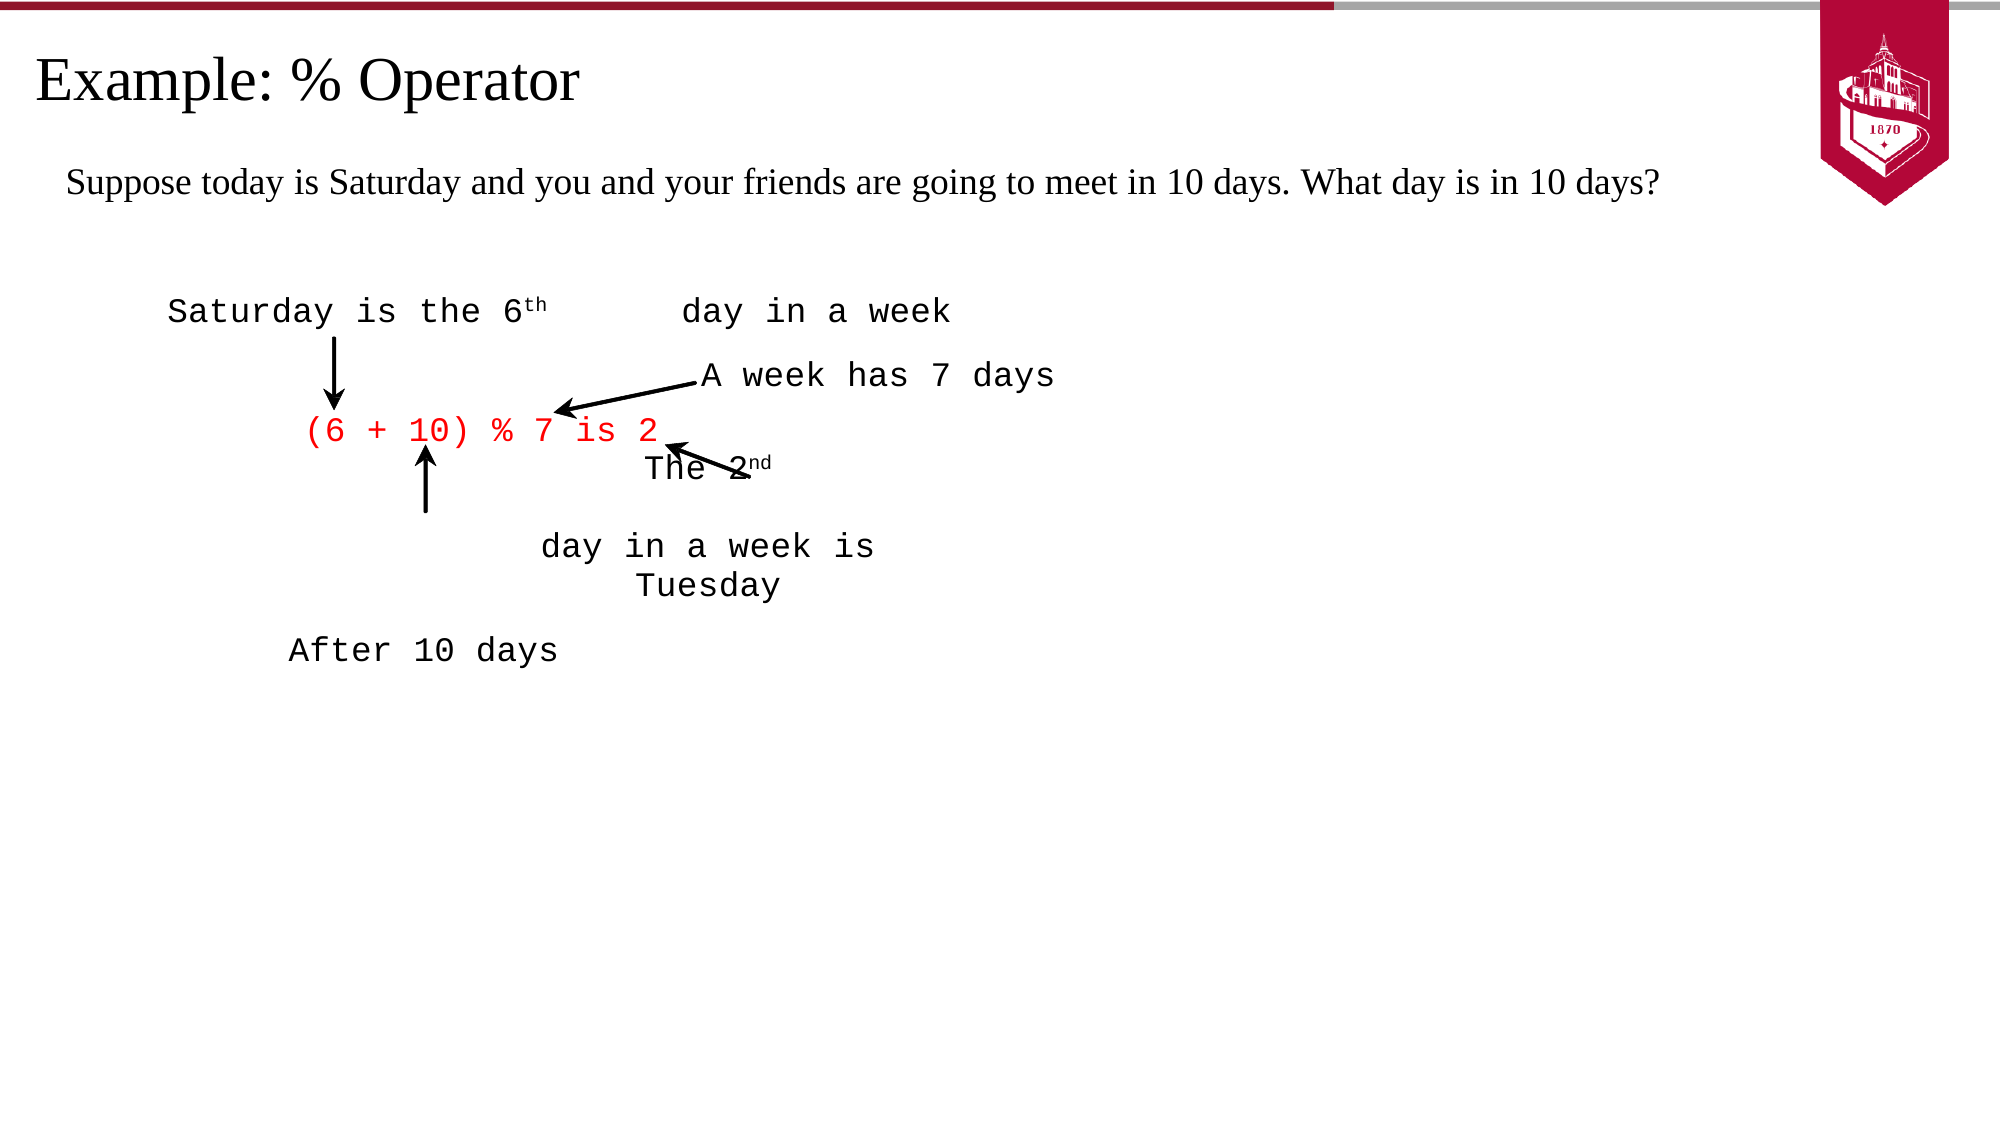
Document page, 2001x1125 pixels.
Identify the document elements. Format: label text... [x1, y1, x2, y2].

picture [1820, 0, 1949, 206]
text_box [553, 380, 698, 420]
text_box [414, 444, 437, 514]
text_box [664, 441, 752, 479]
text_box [323, 336, 346, 411]
title Example: % Operator [33, 35, 584, 226]
text_box Suppose today is Saturday and you and your friends are going to meet in 10 days. What day is in 10 days? Saturday is the 6th day in a week A week has 7 days (6 + 10) % 7 is 2 The 2nd day in a week is Tuesday After 10 days [61, 154, 1663, 669]
